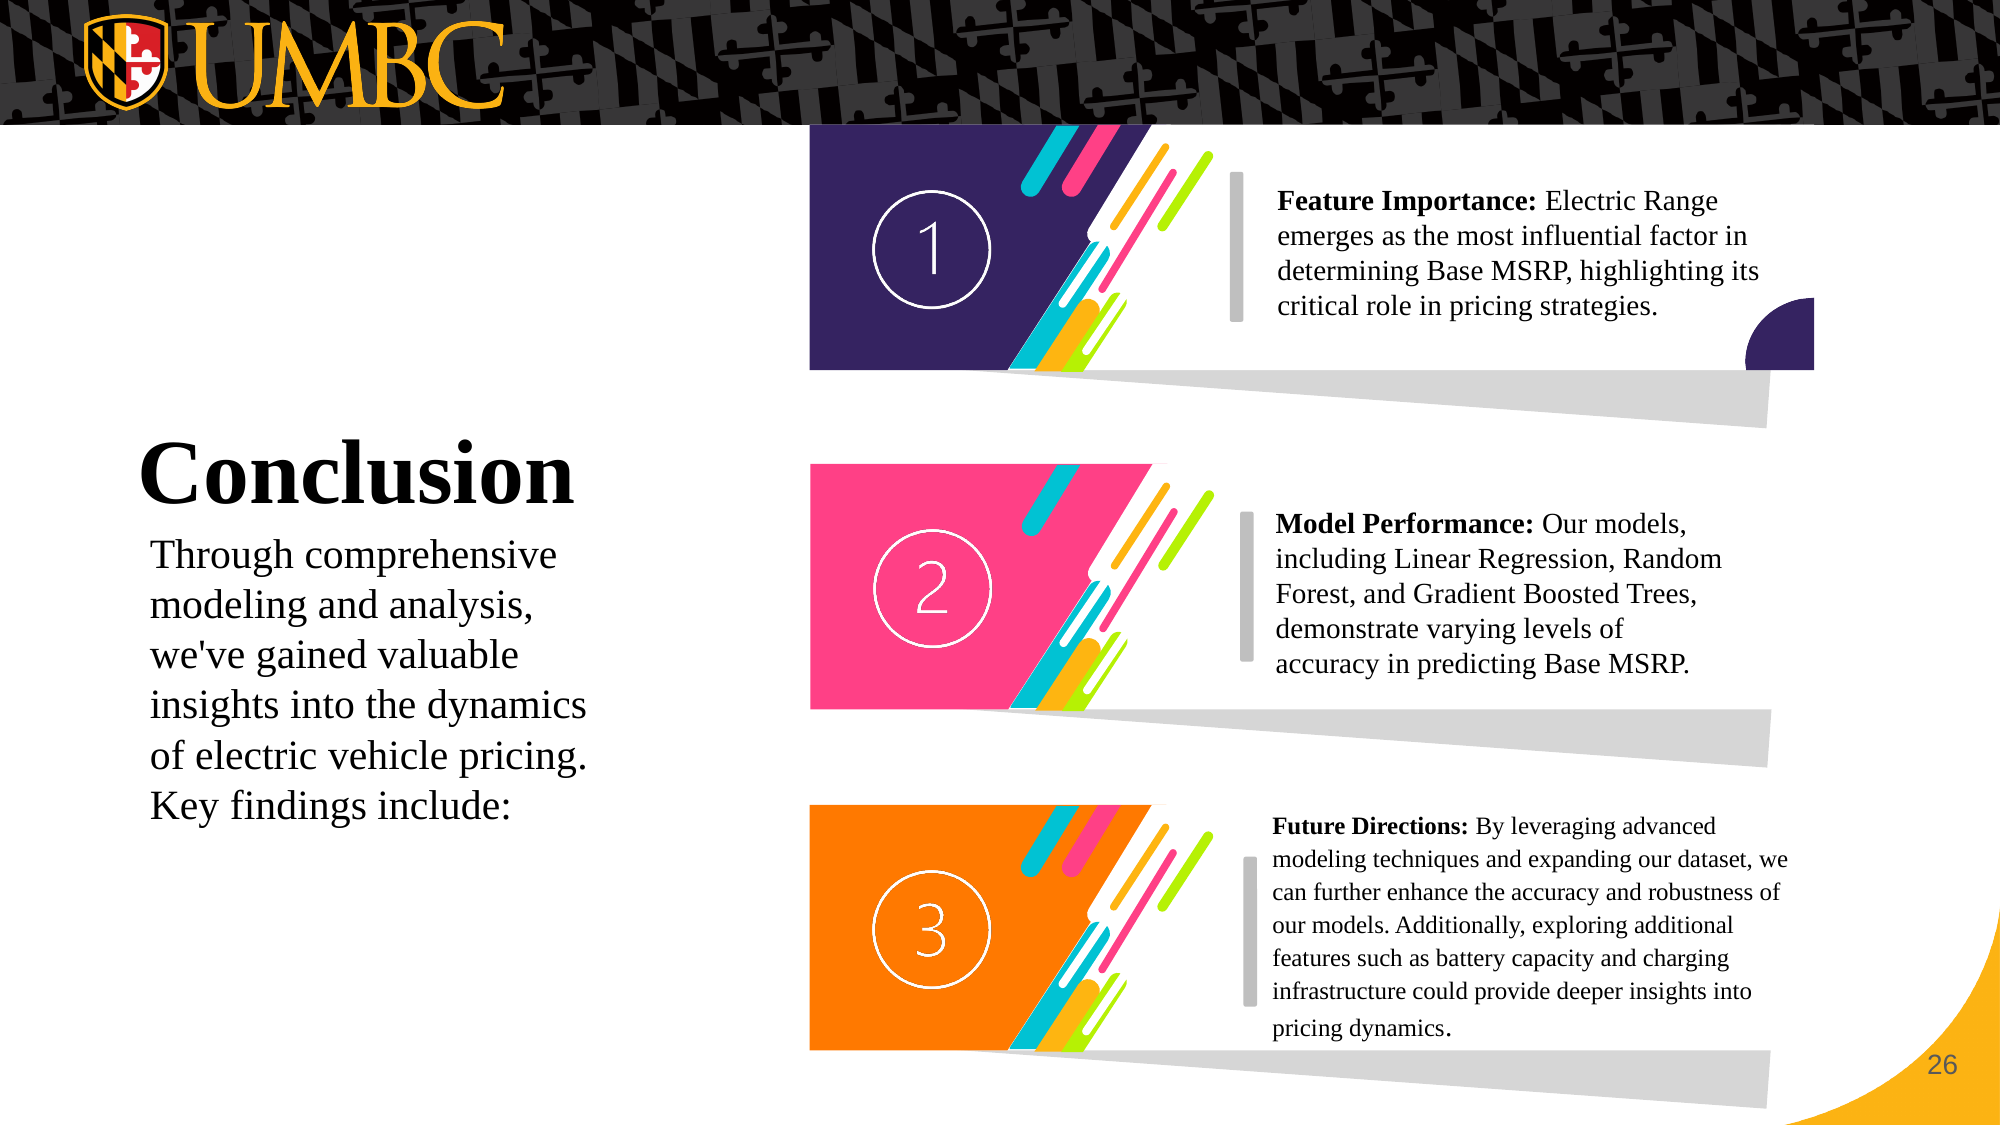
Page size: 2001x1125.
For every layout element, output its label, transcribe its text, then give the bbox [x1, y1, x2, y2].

picture [1784, 906, 2000, 1125]
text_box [809, 110, 1191, 388]
text_box [1196, 373, 1773, 431]
title Conclusion [122, 397, 656, 523]
text_box [1227, 169, 1246, 324]
slide_number 26 [1853, 1019, 1974, 1106]
picture [856, 174, 1007, 325]
picture [0, 0, 2000, 125]
text_box [1196, 122, 1817, 373]
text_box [810, 450, 1816, 739]
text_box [809, 791, 1832, 1080]
text_box Through comprehensive modeling and analysis, we've gained valuable insights into the dynamics of electric vehicle pricing. Key findings include: [135, 519, 634, 858]
text_box [1747, 298, 1817, 373]
text_box Feature Importance: Electric Range emerges as the most influential factor in determining Base MSRP, highlighting its critical role in pricing strategies. [1262, 173, 1782, 329]
